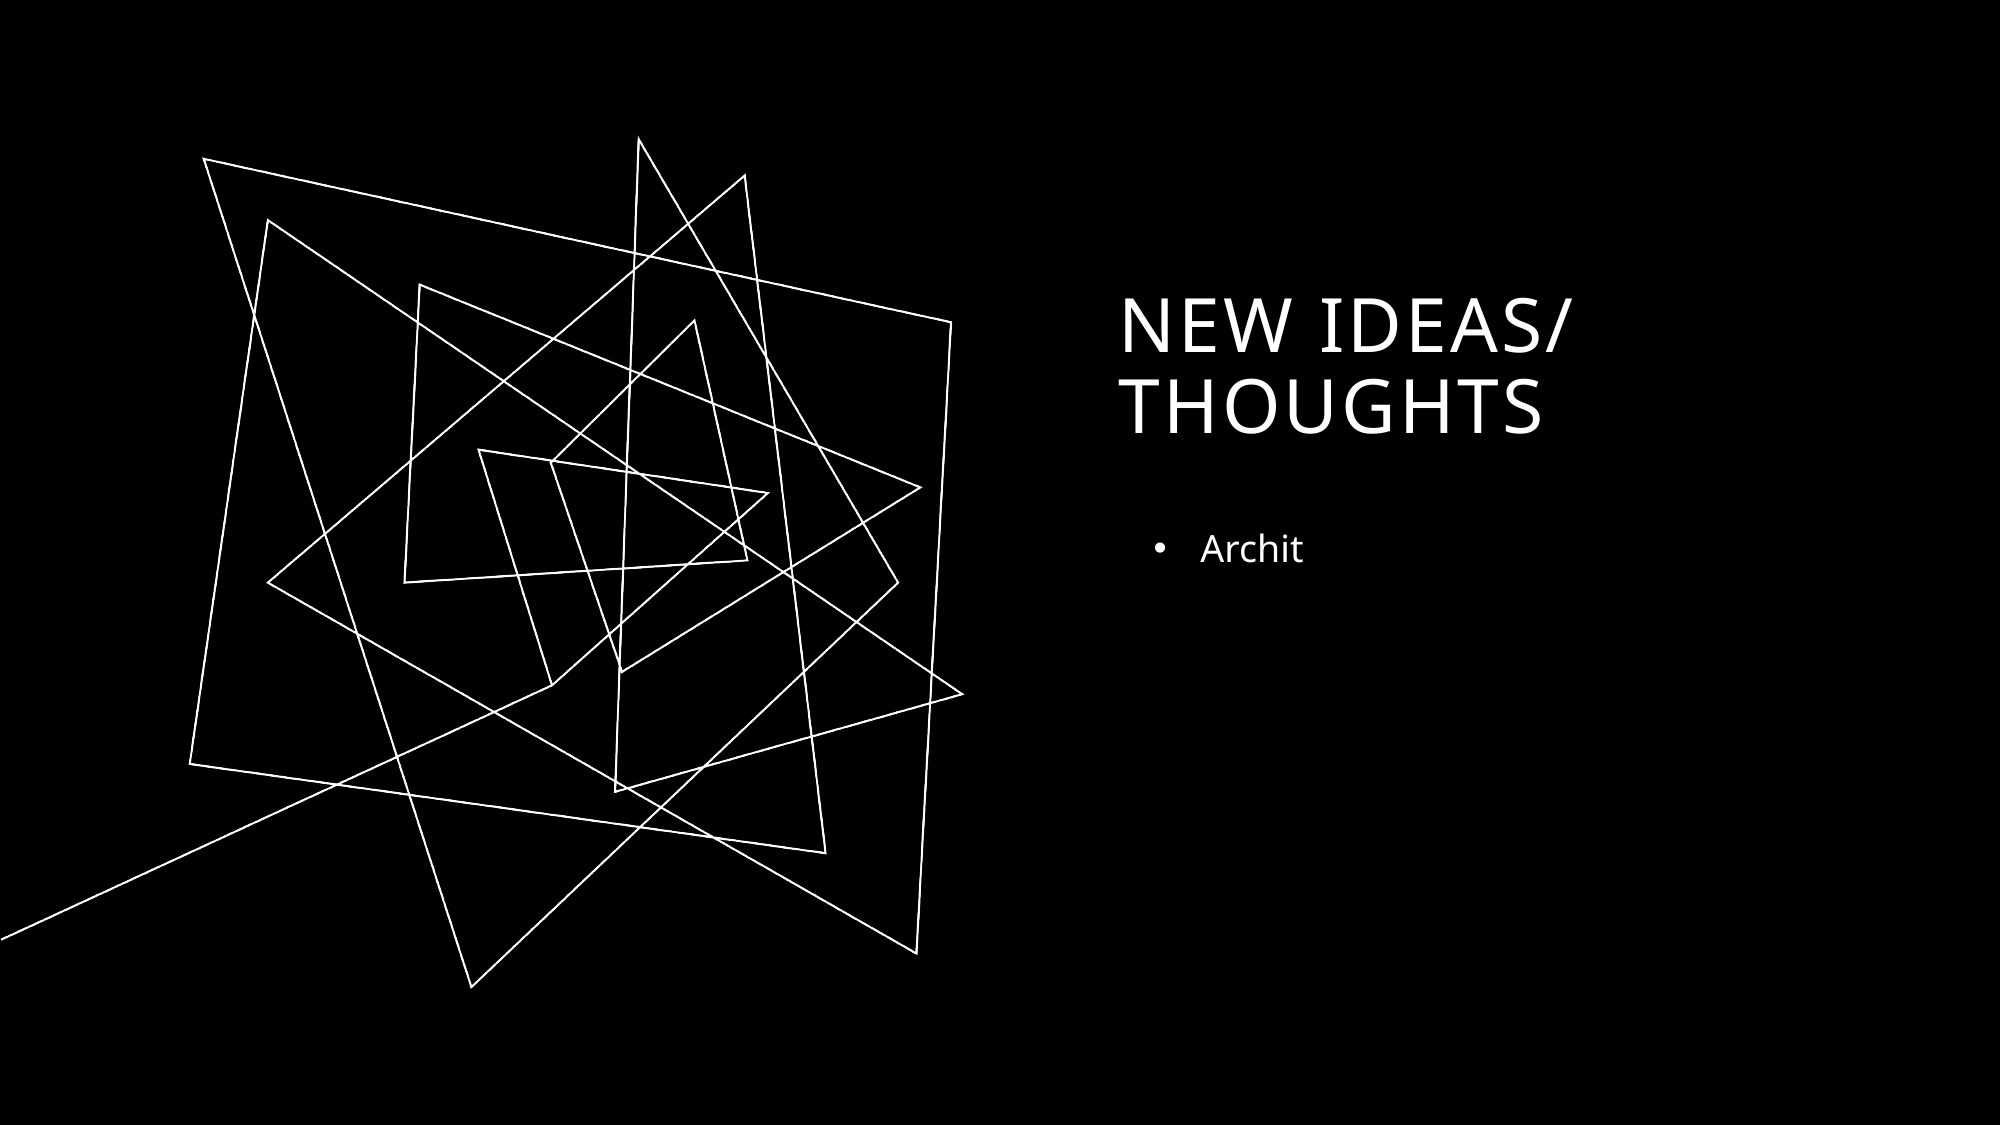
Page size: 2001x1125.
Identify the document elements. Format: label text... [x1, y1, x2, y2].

picture [0, 135, 965, 989]
text_box Archit [1138, 517, 1319, 578]
title New Ideas/ Thoughts [1104, 257, 1790, 458]
